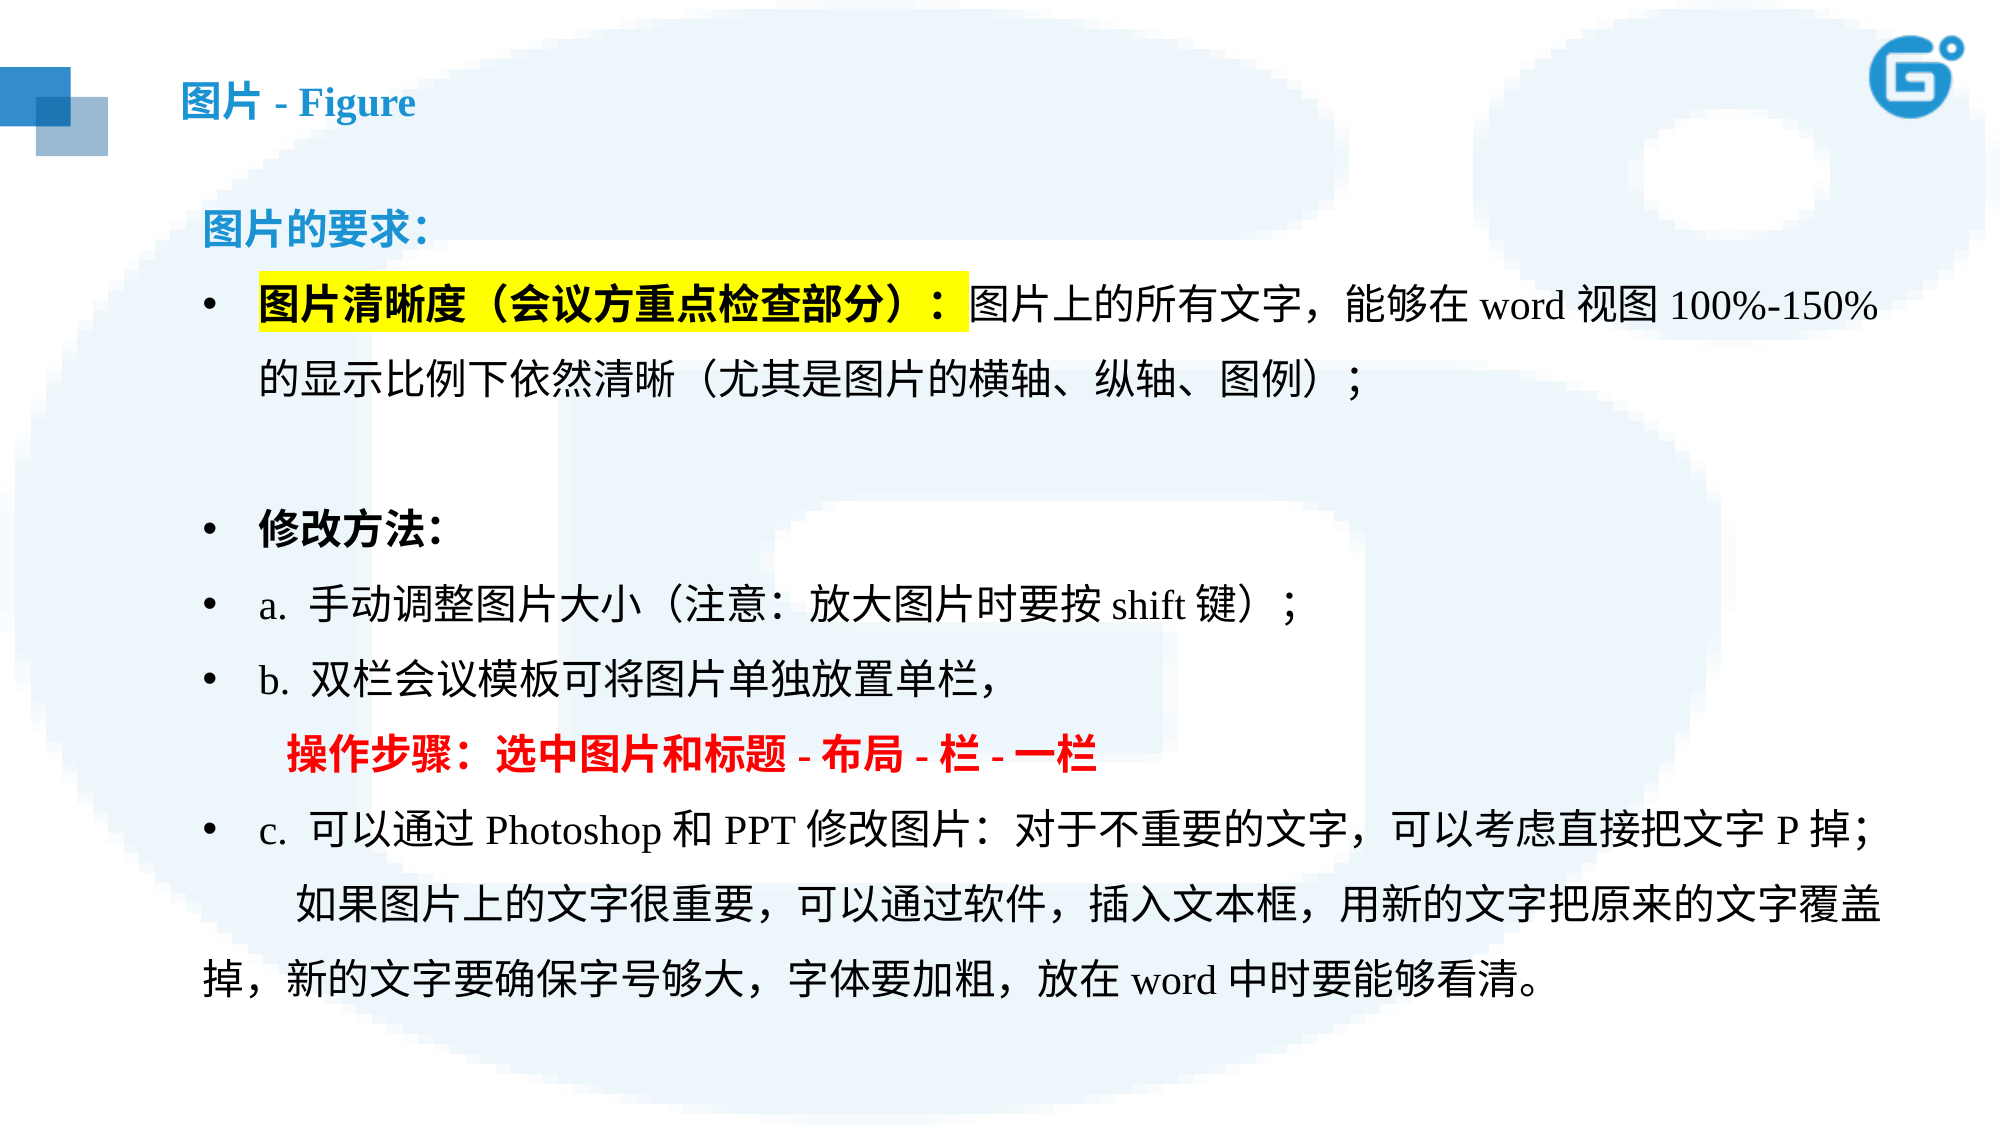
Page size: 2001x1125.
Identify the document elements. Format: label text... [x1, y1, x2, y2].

title 图片- Figure [166, 72, 1883, 160]
text_box 图片的要求： 图片清晰度（会议方重点检查部分）：图片上的所有文字，能够在word视图100%-150%的显示比例下依然清晰（尤其是图片的横轴、纵轴、图例）； 修改方法： a. 手动调整图片大小（注意：放大图片时要按shift键）； b. 双栏会议模板可将图片单独放置单栏， 操作步骤：选中图片和标题-布局-栏-一栏 c. 可以通过Photoshop和PPT修改图片：对于不重要的文字，可以考虑直接把文字P掉； 如果图片上的文字很重要，可以通过软件，插入文本框，用新的文字把原来的文字覆盖掉，新的文字要确保字号够大，字体要加粗，放在word中时要能够看清。 [187, 170, 1905, 1011]
picture [1868, 31, 1967, 122]
